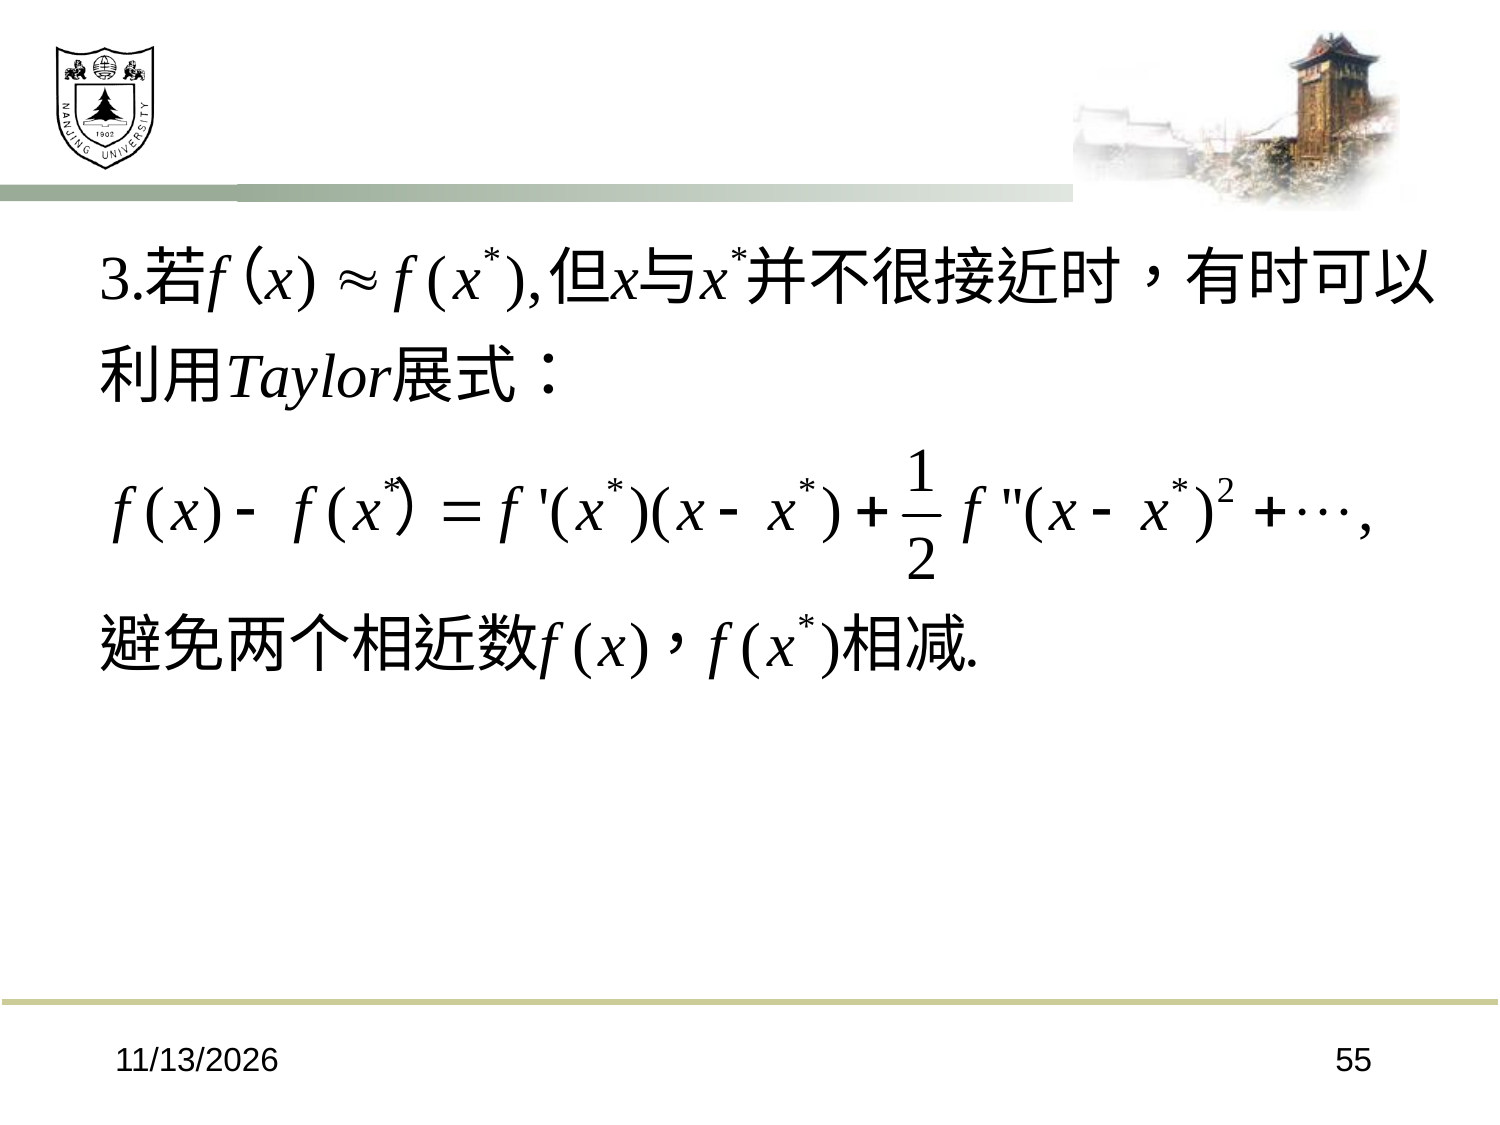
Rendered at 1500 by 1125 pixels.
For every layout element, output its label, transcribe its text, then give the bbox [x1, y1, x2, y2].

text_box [90, 231, 1442, 693]
picture [50, 42, 160, 173]
picture [1073, 30, 1400, 211]
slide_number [100, 1030, 313, 1107]
picture [2, 999, 1498, 1005]
slide_number 55 [1234, 1030, 1388, 1107]
